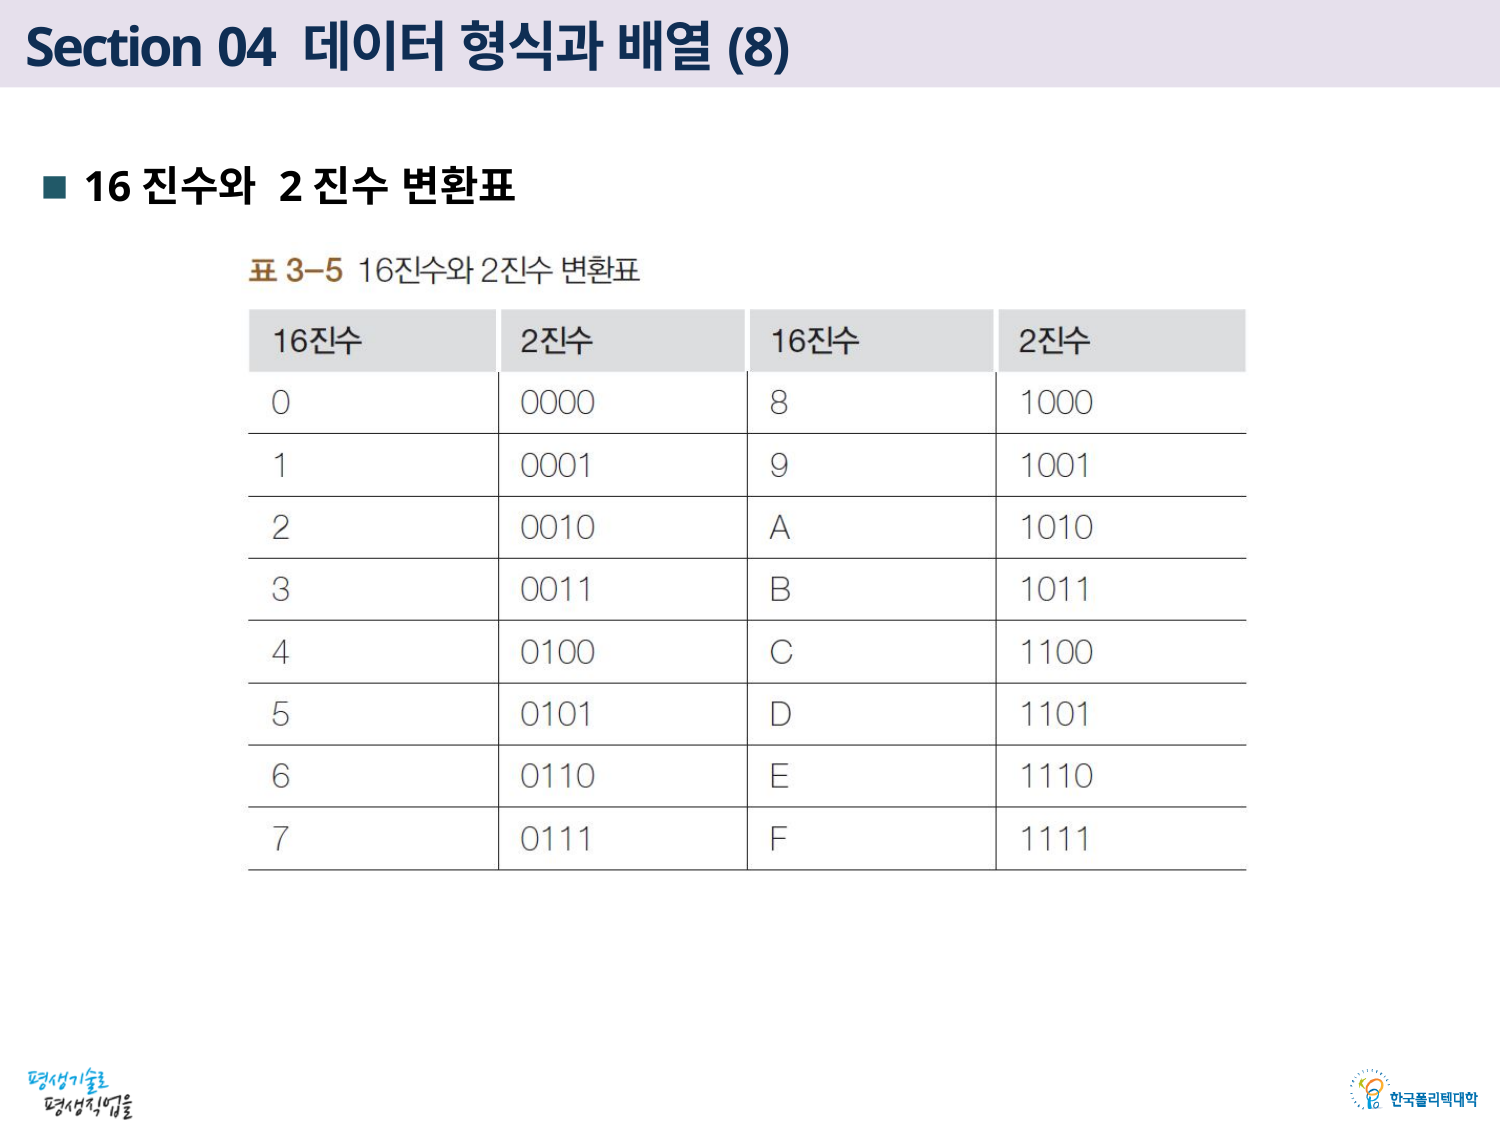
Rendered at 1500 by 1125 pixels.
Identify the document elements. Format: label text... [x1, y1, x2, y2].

picture [1346, 1064, 1481, 1114]
picture [17, 1062, 167, 1122]
list 16진수와 2진수 변환표 [10, 126, 1481, 1057]
title Section 04 데이터 형식과 배열(8) [10, 5, 1288, 84]
picture [241, 242, 1259, 883]
